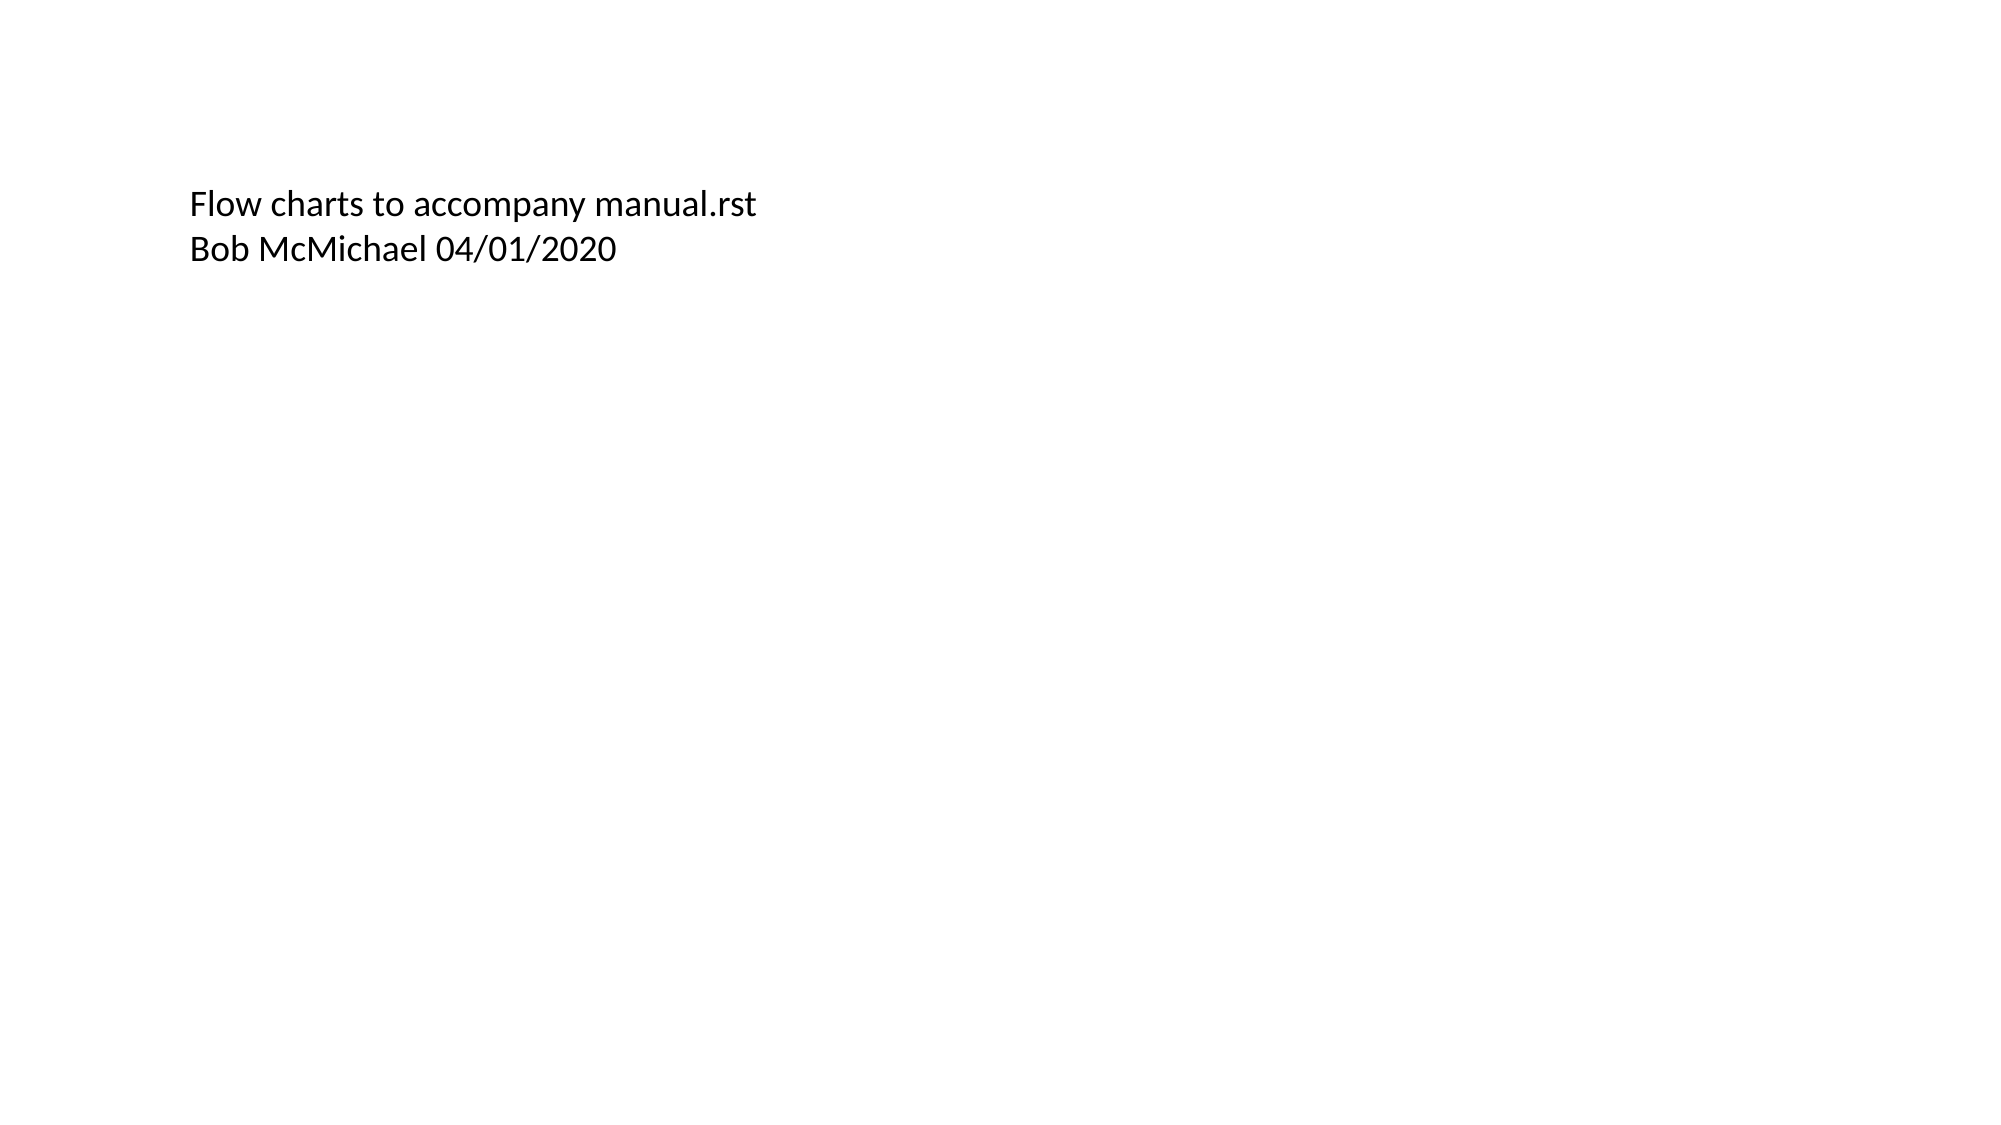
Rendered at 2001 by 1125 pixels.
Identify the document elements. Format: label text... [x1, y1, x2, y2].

text_box Flow charts to accompany manual.rst Bob McMichael 04/01/2020 [175, 172, 773, 277]
